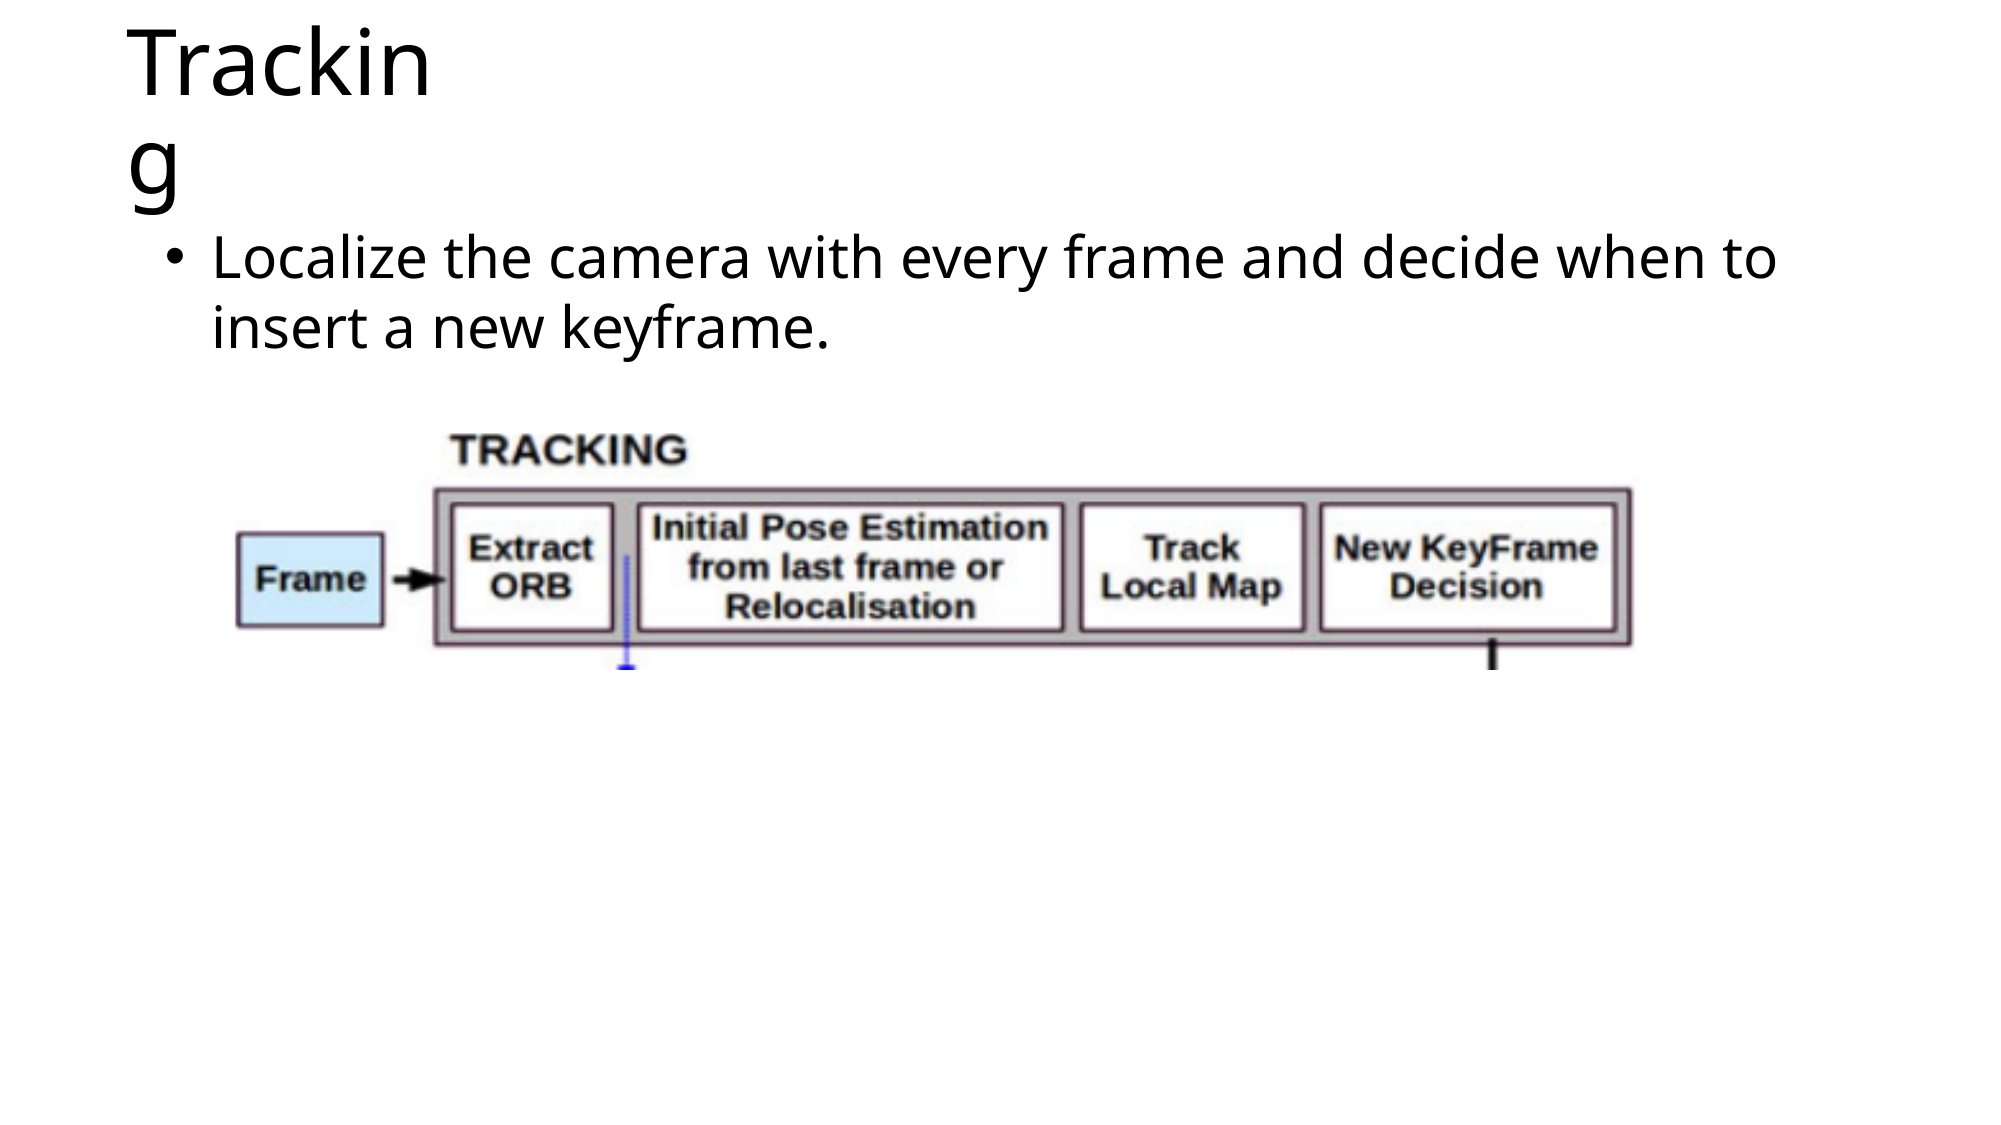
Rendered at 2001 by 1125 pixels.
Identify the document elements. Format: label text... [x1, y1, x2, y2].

title Tracking [111, 47, 505, 183]
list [197, 347, 1732, 670]
text_box Localize the camera with every frame and decide when to insert a new keyframe. [149, 212, 1918, 368]
